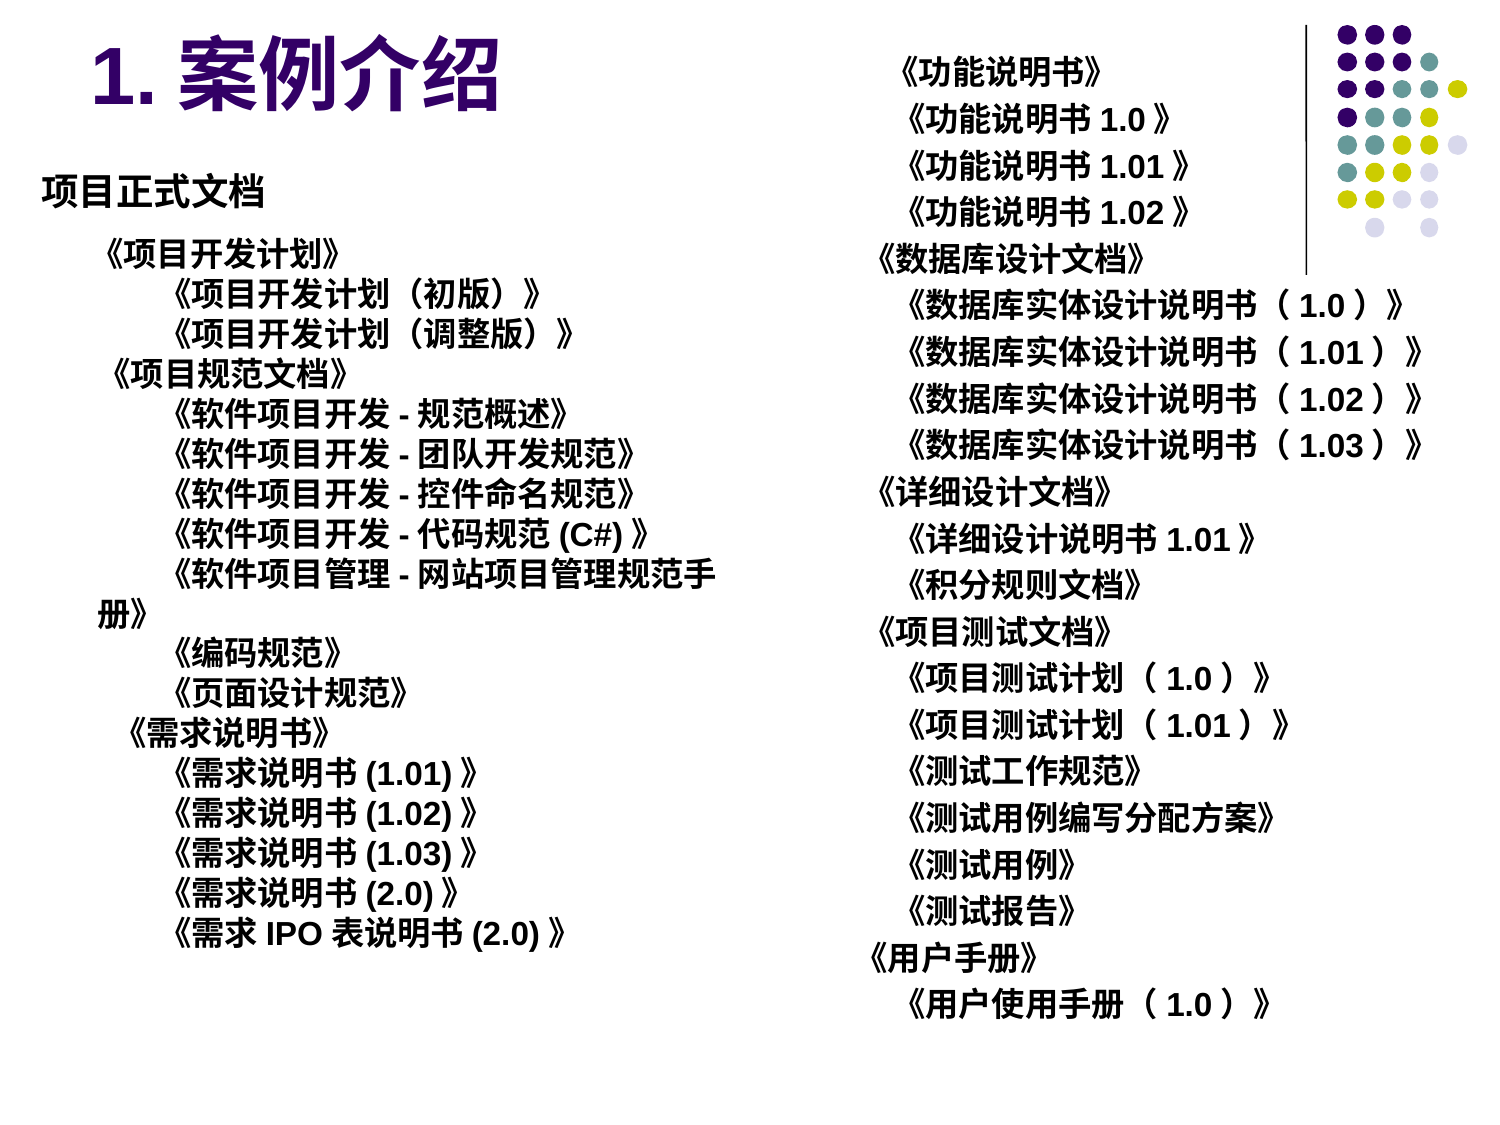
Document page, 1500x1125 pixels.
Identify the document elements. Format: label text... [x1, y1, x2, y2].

title 1.案例介绍 [74, 19, 1313, 130]
text_box 《功能说明书》 《功能说明书1.0》 《功能说明书1.01》 《功能说明书1.02》 《数据库设计文档》 《数据库实体设计说明书（1.0）》 《数据库实体设计说明书（1.01）》 《数据库实体设计说明书（1.02）》 《数据库实体设计说明书（1.03）》 《详细设计文档》 《详细设计说明书1.01》 《积分规则文档》 《项目测试文档》 《项目测试计划（1.0）》 《项目测试计划（1.01）》 《测试工作规范》 《测试用例编写分配方案》 《测试用例》 《测试报告》 《用户手册》 《用户使用手册（1.0）》 [794, 44, 1466, 880]
list 项目正式文档 《项目开发计划》 《项目开发计划（初版）》 《项目开发计划（调整版）》 《项目规范文档》 《软件项目开发-规范概述》 《软件项目开发-团队开发规范》 《软件项目开发-控件命名规范》 《软件项目开发-代码规范(C#)》 《软件项目管理-网站项目管理规范手册》 《编码规范》 《页面设计规范》 《需求说明书》 《需求说明书(1.01)》 《需求说明书(1.02)》 《需求说明书(1.03)》 《需求说明书(2.0)》 《需求IPO表说明书(2.0)》 [25, 138, 795, 975]
